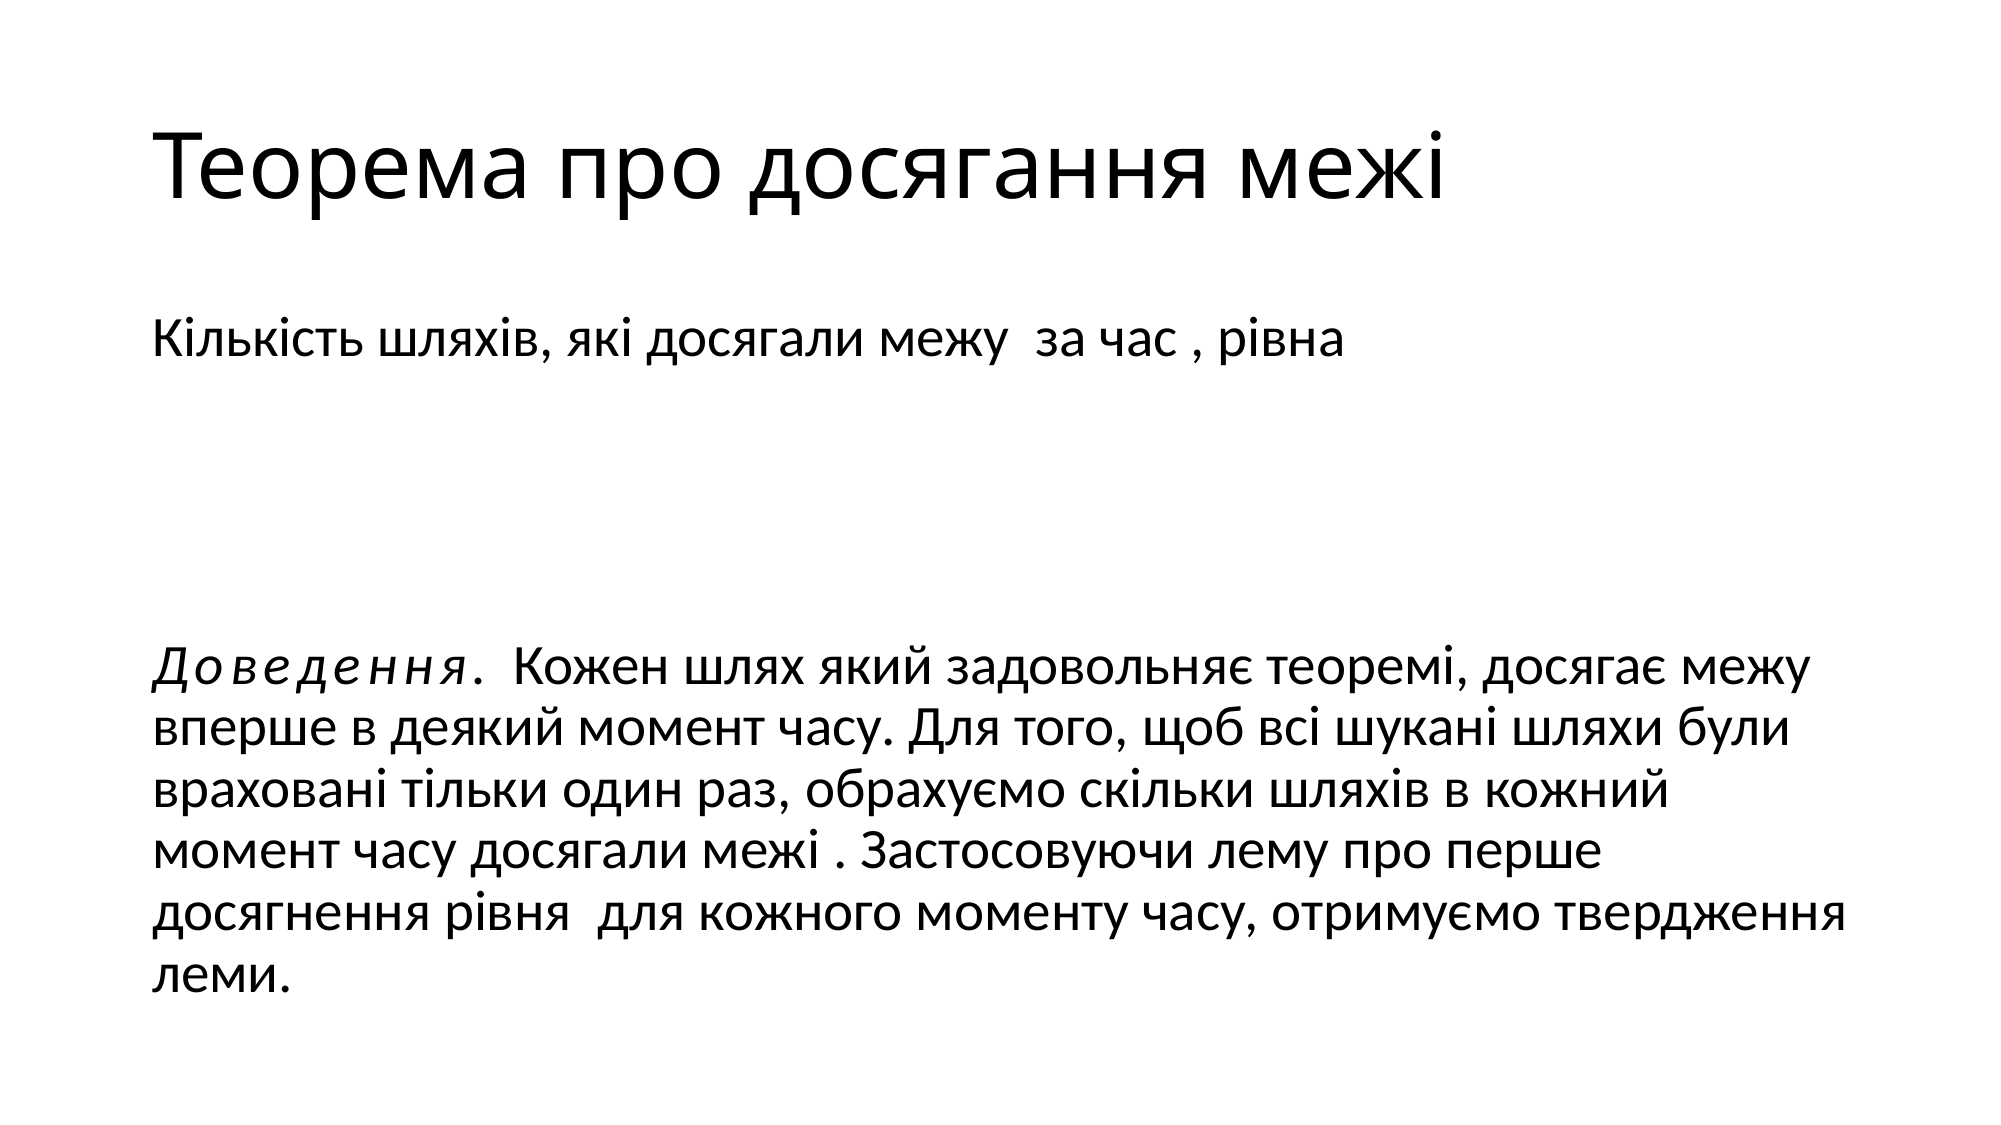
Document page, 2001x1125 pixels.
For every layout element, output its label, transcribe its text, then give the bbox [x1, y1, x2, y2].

title Теорема про досягання межі [137, 59, 1863, 278]
